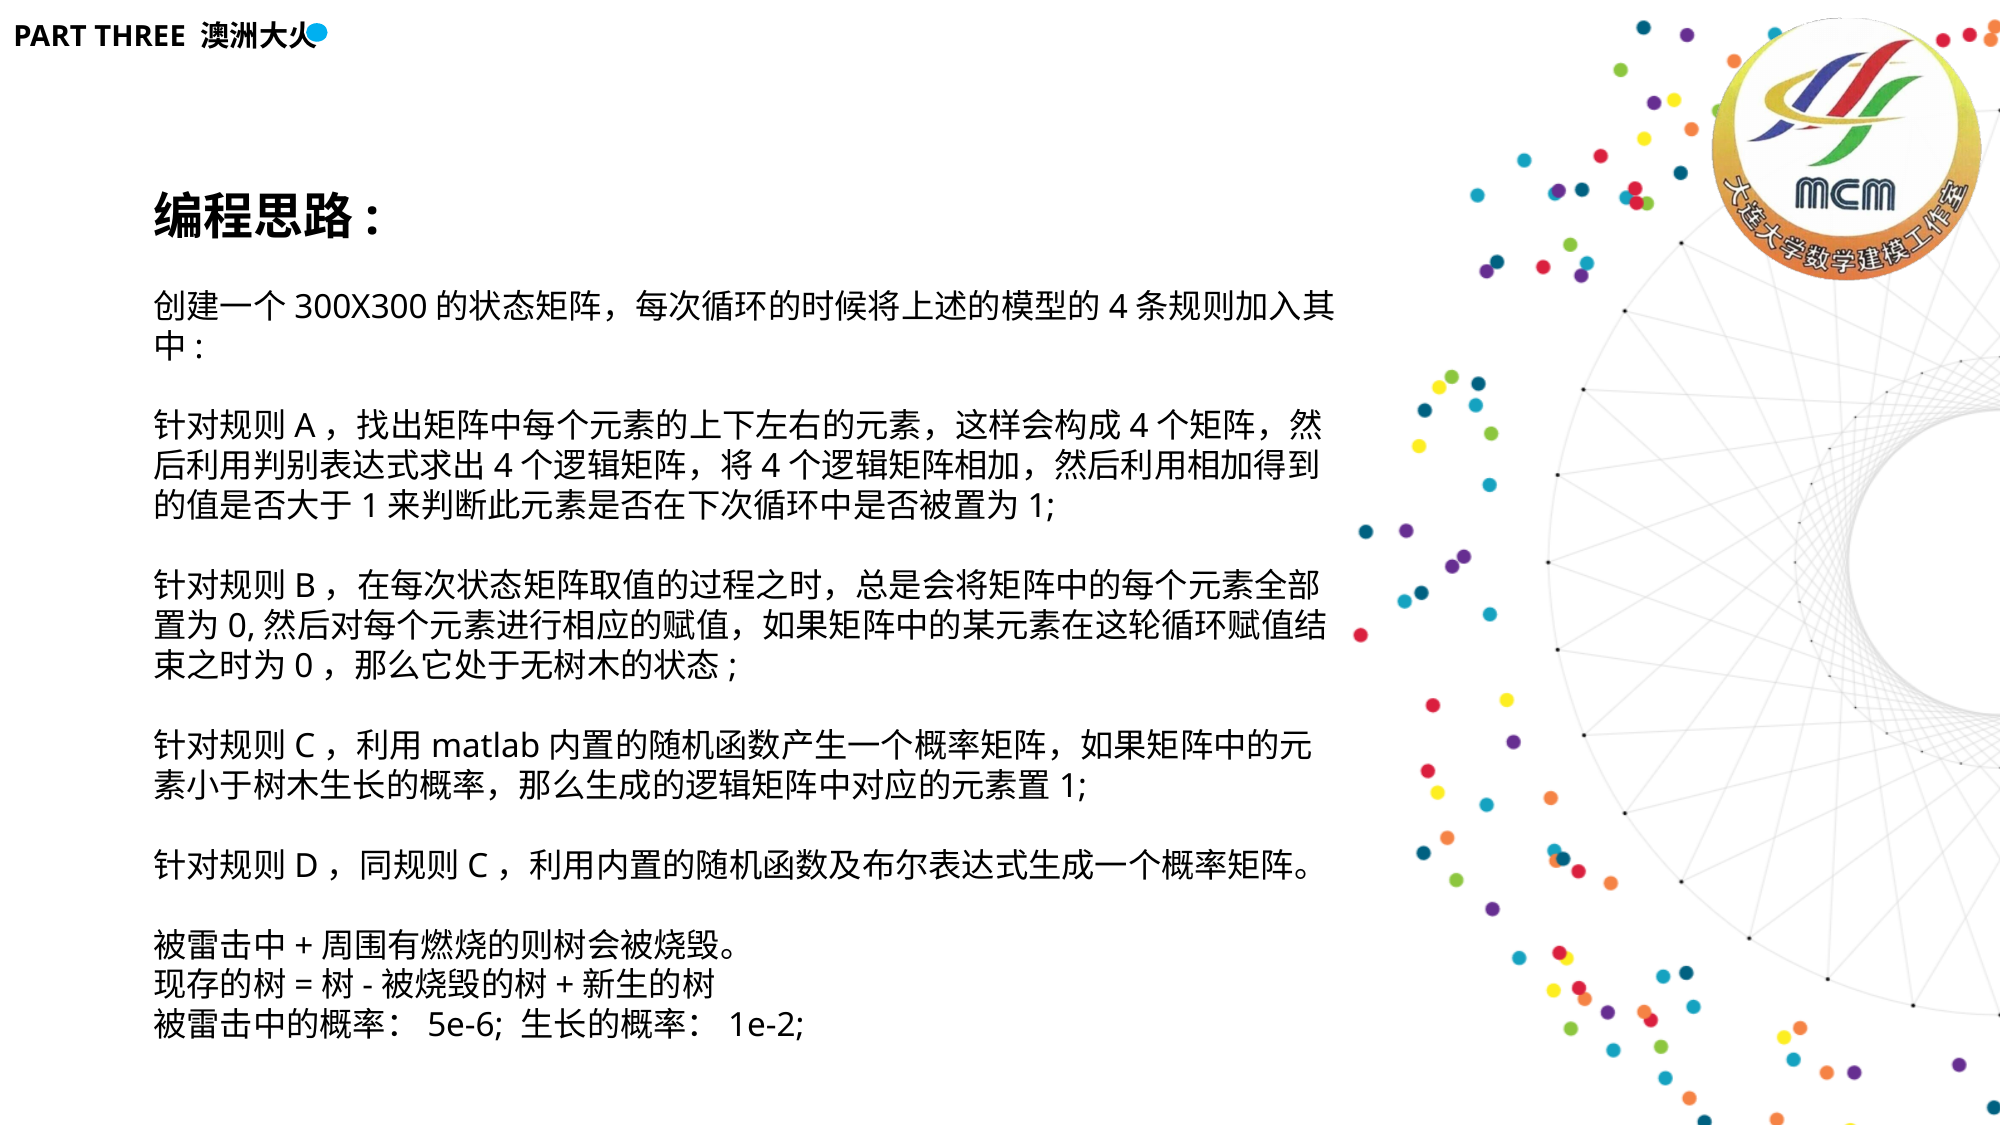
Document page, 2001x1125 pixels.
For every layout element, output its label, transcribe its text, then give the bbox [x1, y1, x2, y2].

text_box PART THREE 澳洲大火 [0, 9, 333, 60]
text_box [305, 22, 329, 43]
picture [1269, 0, 2000, 1125]
text_box 编程思路: 创建一个300X300的状态矩阵，每次循环的时候将上述的模型的4条规则加入其中: 针对规则A，找出矩阵中每个元素的上下左右的元素，这样会构成4个矩阵，然后利用判别表达式求出4个逻辑矩阵，将4个逻辑矩阵相加，然后利用相加得到的值是否大于1来判断此元素是否在下次循环中是否被置为1; 针对规则B，在每次状态矩阵取值的过程之时，总是会将矩阵中的每个元素全部置为0,然后对每个元素进行相应的赋值，如果矩阵中的某元素在这轮循环赋值结束之时为0，那么它处于无树木的状态; 针对规则C，利用matlab内置的随机函数产生一个概率矩阵，如果矩阵中的元素小于树木生长的概率，那么生成的逻辑矩阵中对应的元素置1; 针对规则D，同规则C，利用内置的随机函数及布尔表达式生成一个概率矩阵。 被雷击中+周围有燃烧的则树会被烧毁。 现存的树=树-被烧毁的树+新生的树 被雷击中的概率：5e-6; 生长的概率：1e-2; [138, 177, 1359, 1051]
